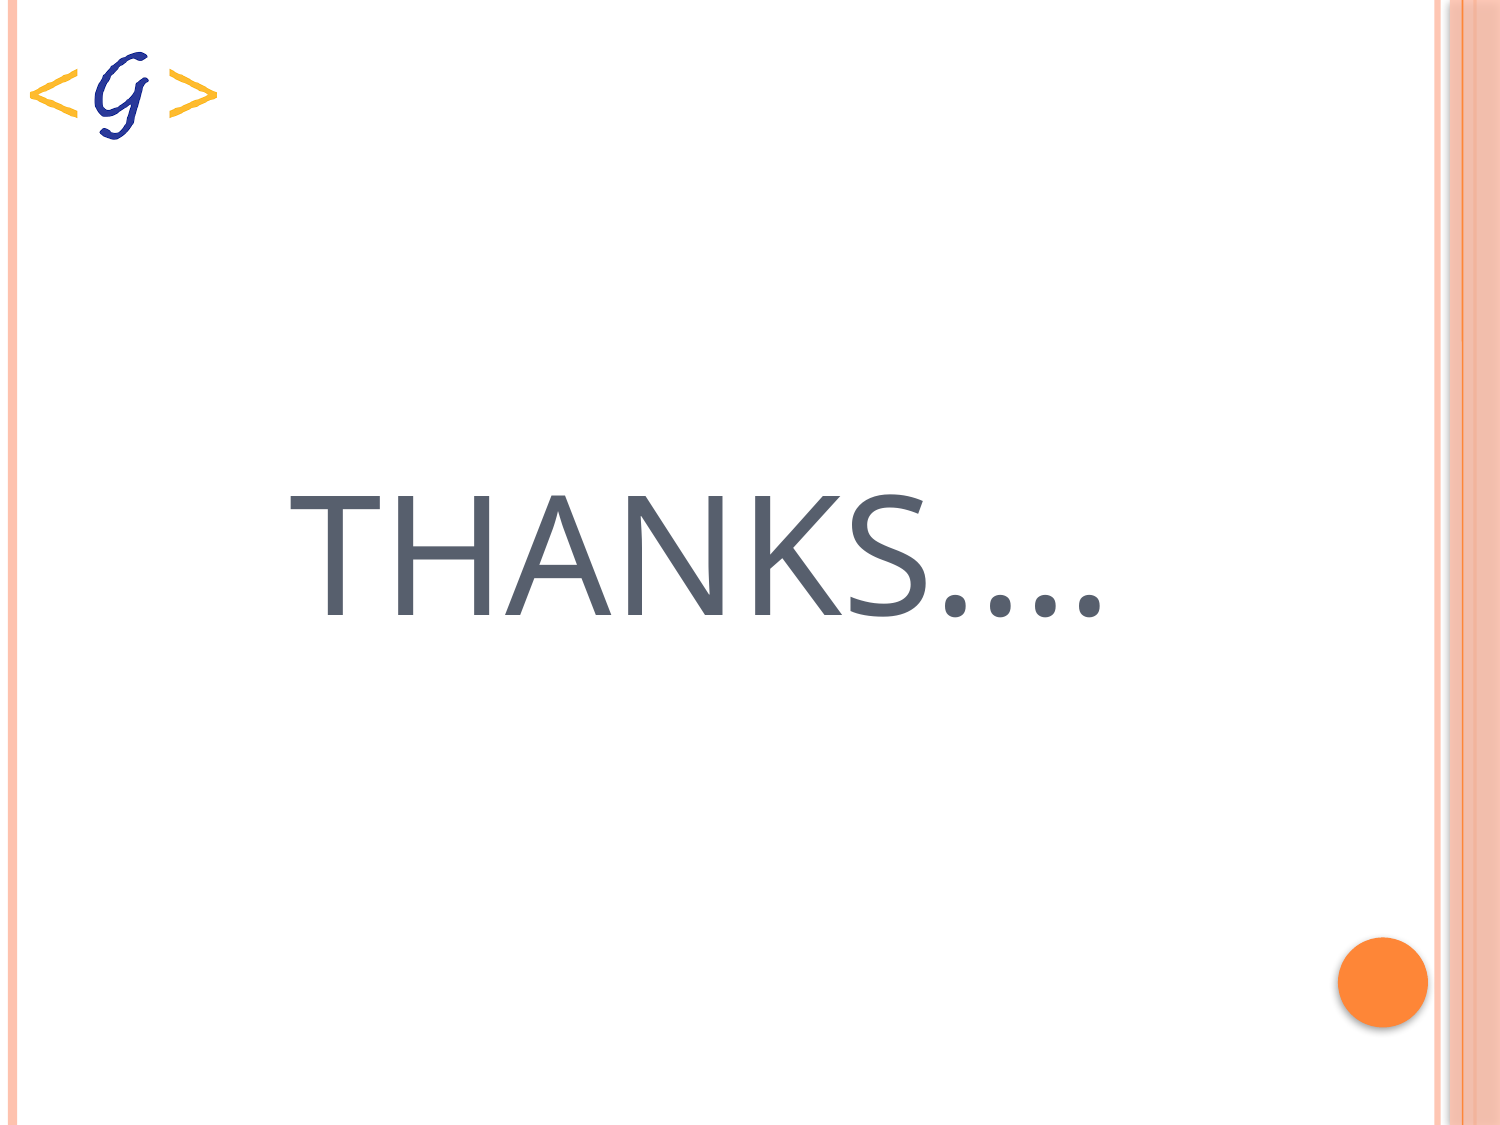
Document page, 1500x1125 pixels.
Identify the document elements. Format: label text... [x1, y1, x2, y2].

picture [22, 0, 224, 200]
title Thanks.... [275, 468, 1500, 657]
